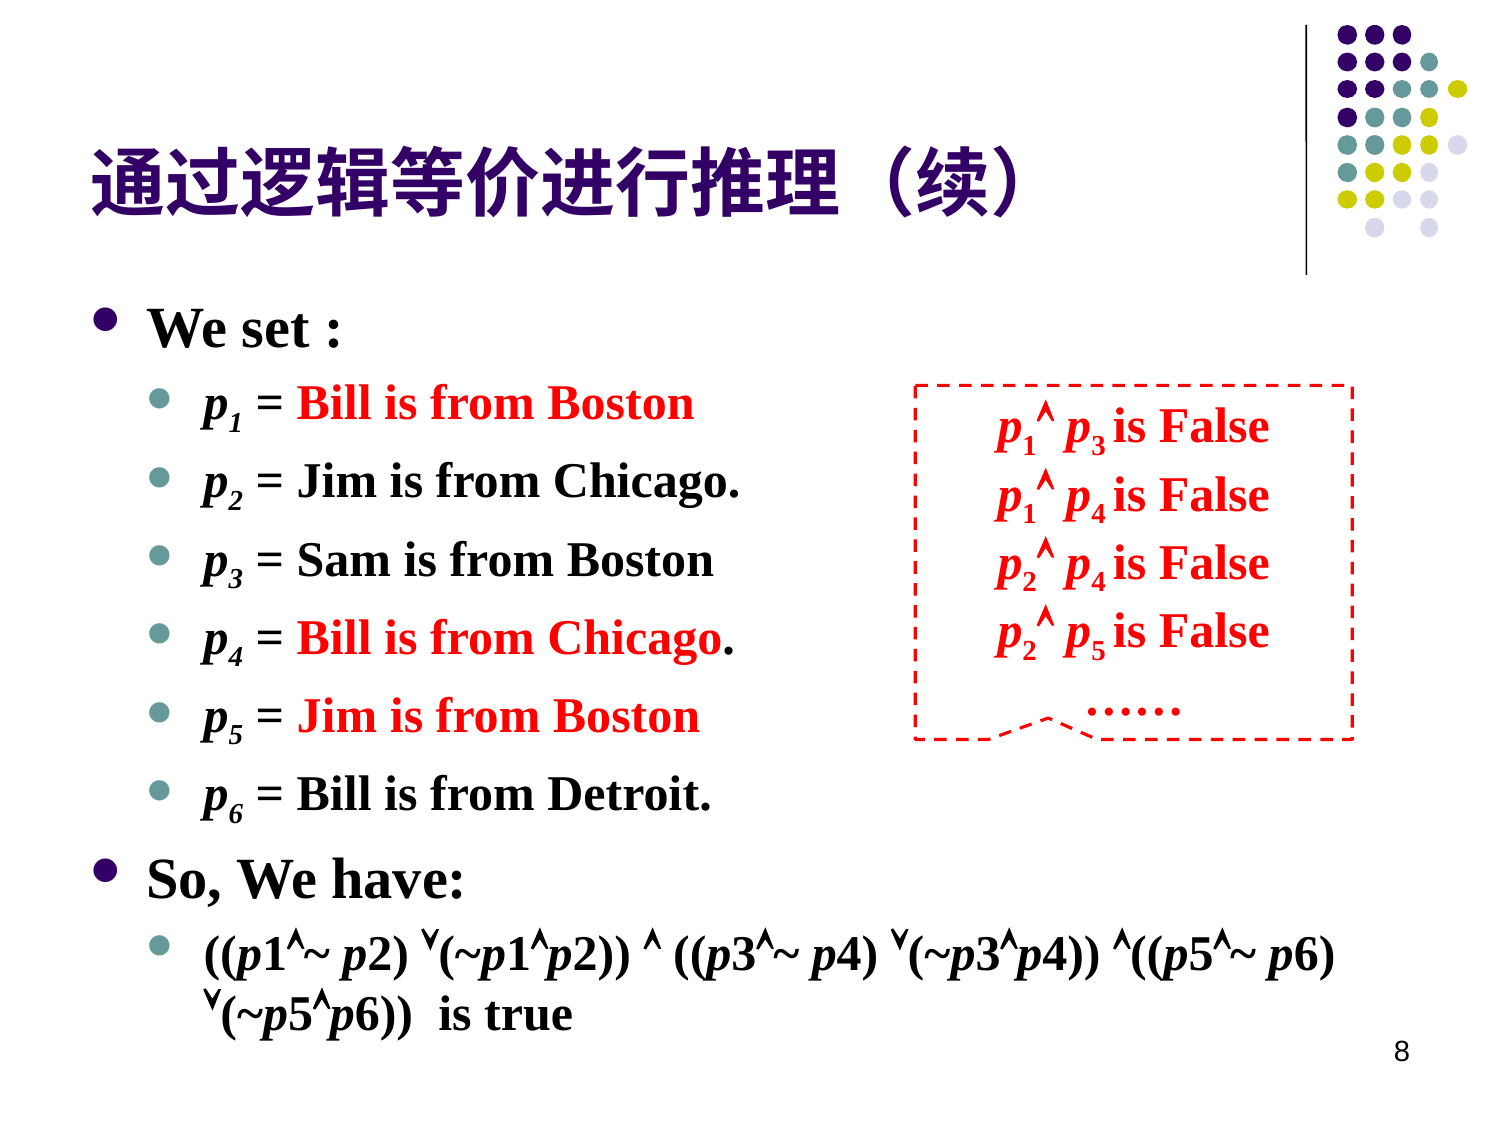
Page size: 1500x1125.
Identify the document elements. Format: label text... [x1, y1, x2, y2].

title 通过逻辑等价进行推理（续） [75, 20, 1313, 233]
text_box p1 p3 is False p1 p4 is False p2 p4 is False p2 p5 is False …… [915, 385, 1353, 740]
list We set : p1 = Bill is from Boston p2 = Jim is from Chicago. p3 = Sam is from Boston p4 = Bill is from Chicago. p5 = Jim is from Boston p6 = Bill is from Detroit. So, We have: ((p1~ p2) (~p1p2))  ((p3~ p4) (~p3p4)) ((p5~ p6) (~p5p6)) is true [75, 282, 1425, 1006]
slide_number 8 [1074, 1025, 1425, 1100]
